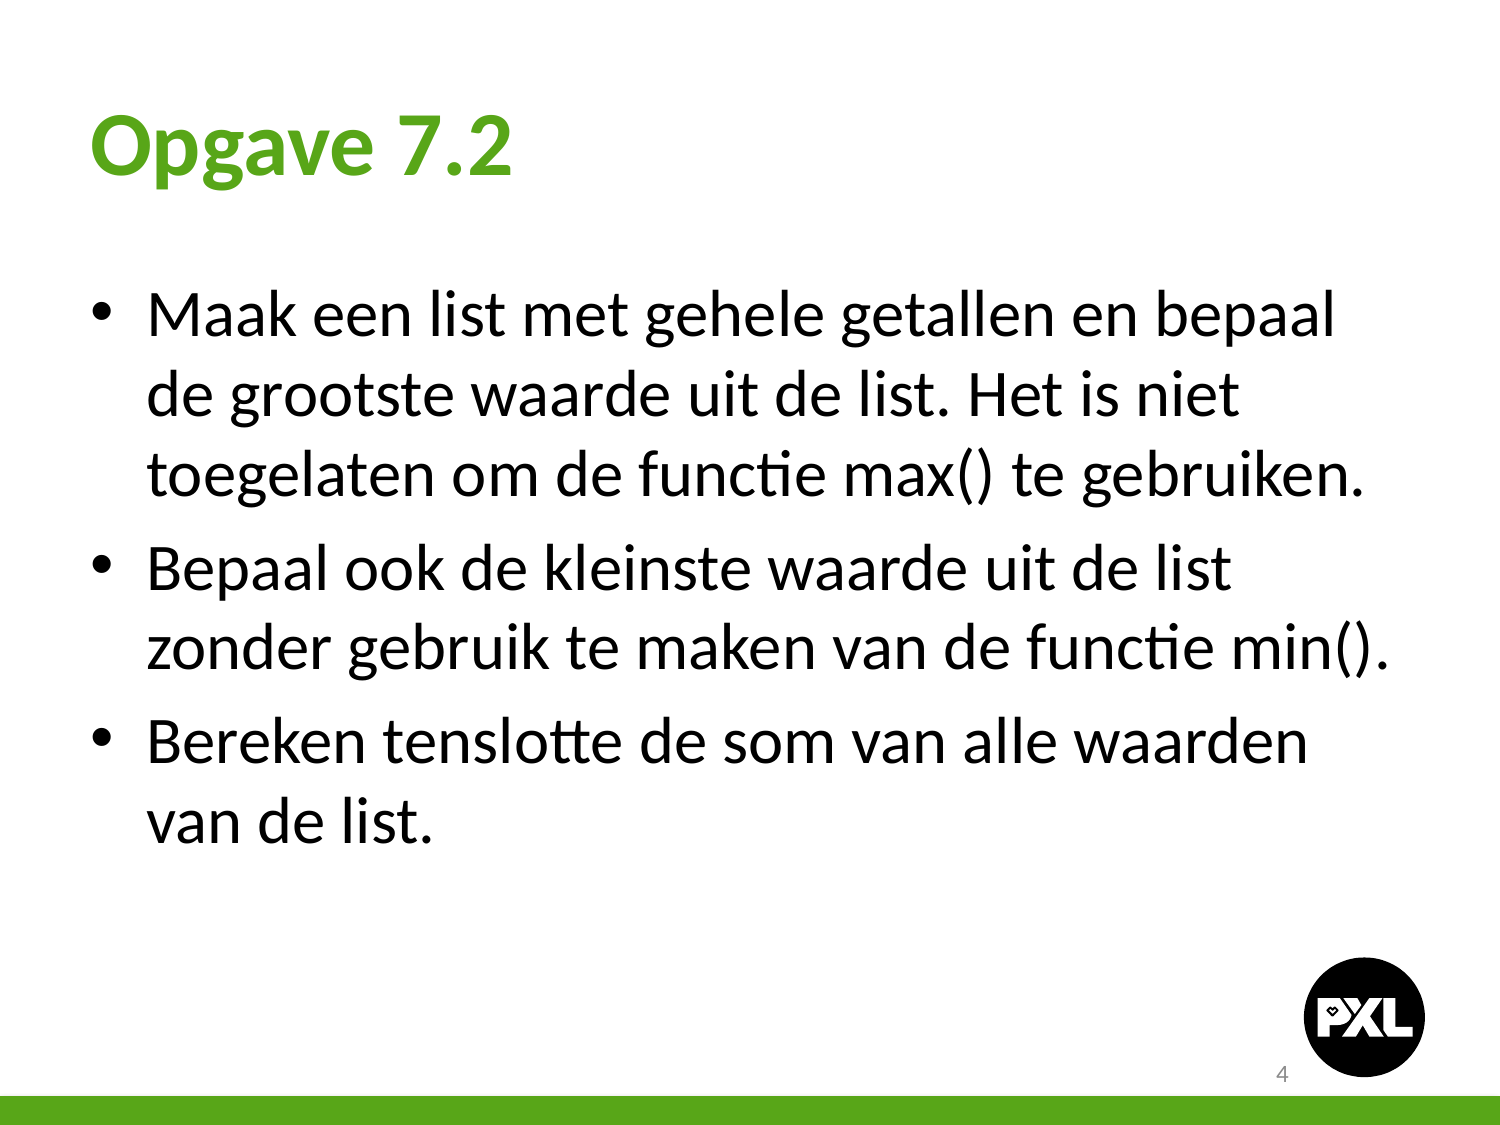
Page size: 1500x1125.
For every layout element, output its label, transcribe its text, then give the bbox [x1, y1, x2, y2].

title Opgave 7.2 [75, 45, 1425, 233]
slide_number 4 [1074, 1042, 1304, 1103]
list Maak een list met gehele getallen en bepaal de grootste waarde uit de list. Het is niet toegelaten om de functie max() te gebruiken. Bepaal ook de kleinste waarde uit de list zonder gebruik te maken van de functie min(). Bereken tenslotte de som van alle waarden van de list. [75, 262, 1425, 1005]
